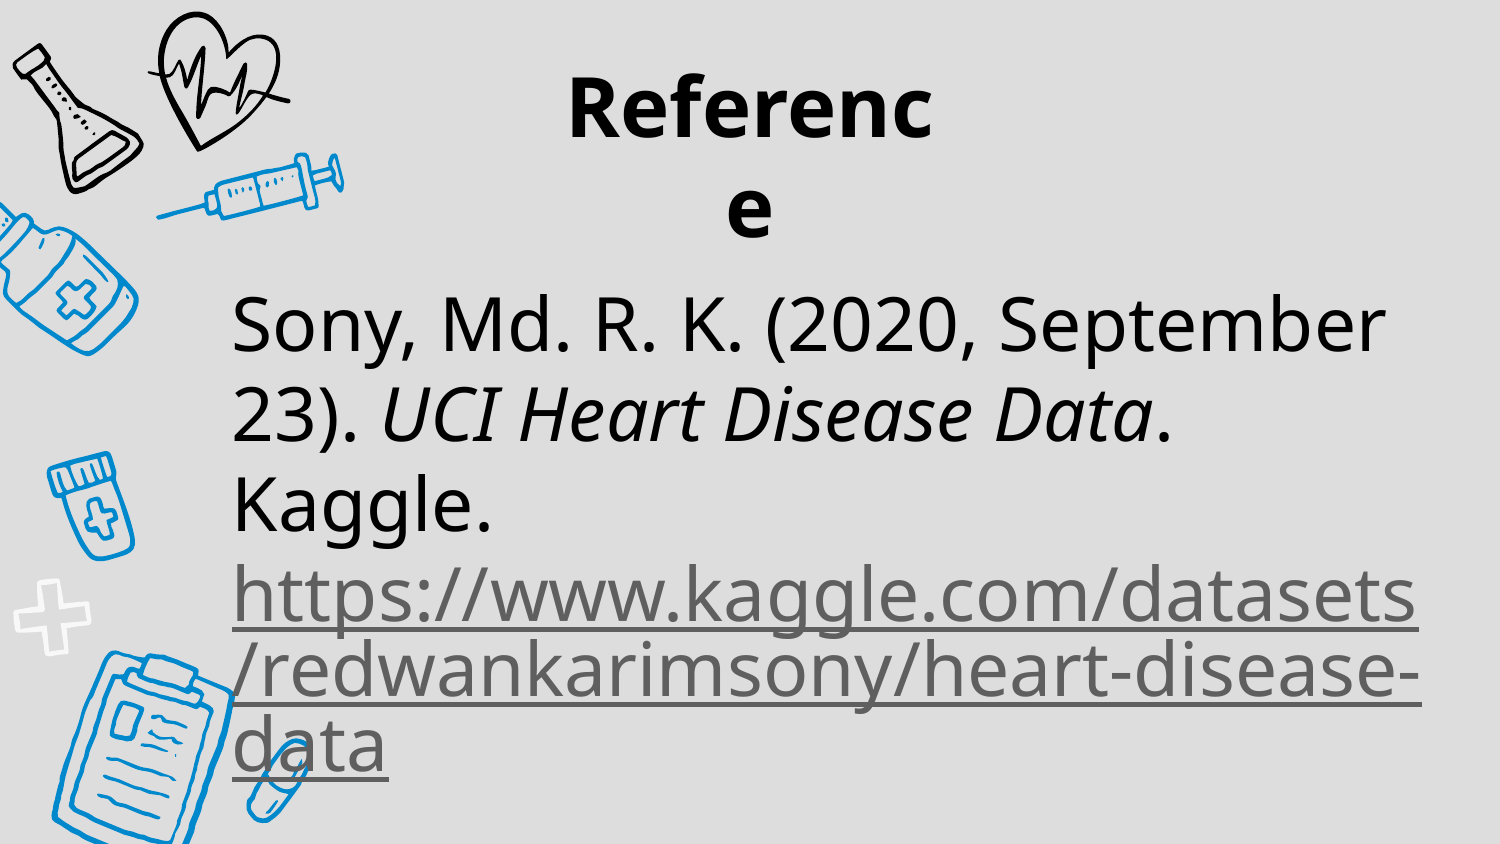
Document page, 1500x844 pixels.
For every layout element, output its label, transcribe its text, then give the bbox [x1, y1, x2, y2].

picture [297, 777, 305, 782]
picture [305, 742, 313, 770]
picture [258, 777, 273, 782]
picture [286, 776, 295, 782]
picture [293, 766, 301, 772]
title Reference [531, 39, 969, 145]
text_box Sony, Md. R. K. (2020, September 23). UCI Heart Disease Data. Kaggle. https://www.kaggle.com/datasets/redwankarimsony/heart-disease-data [216, 268, 1457, 656]
picture [264, 761, 272, 771]
